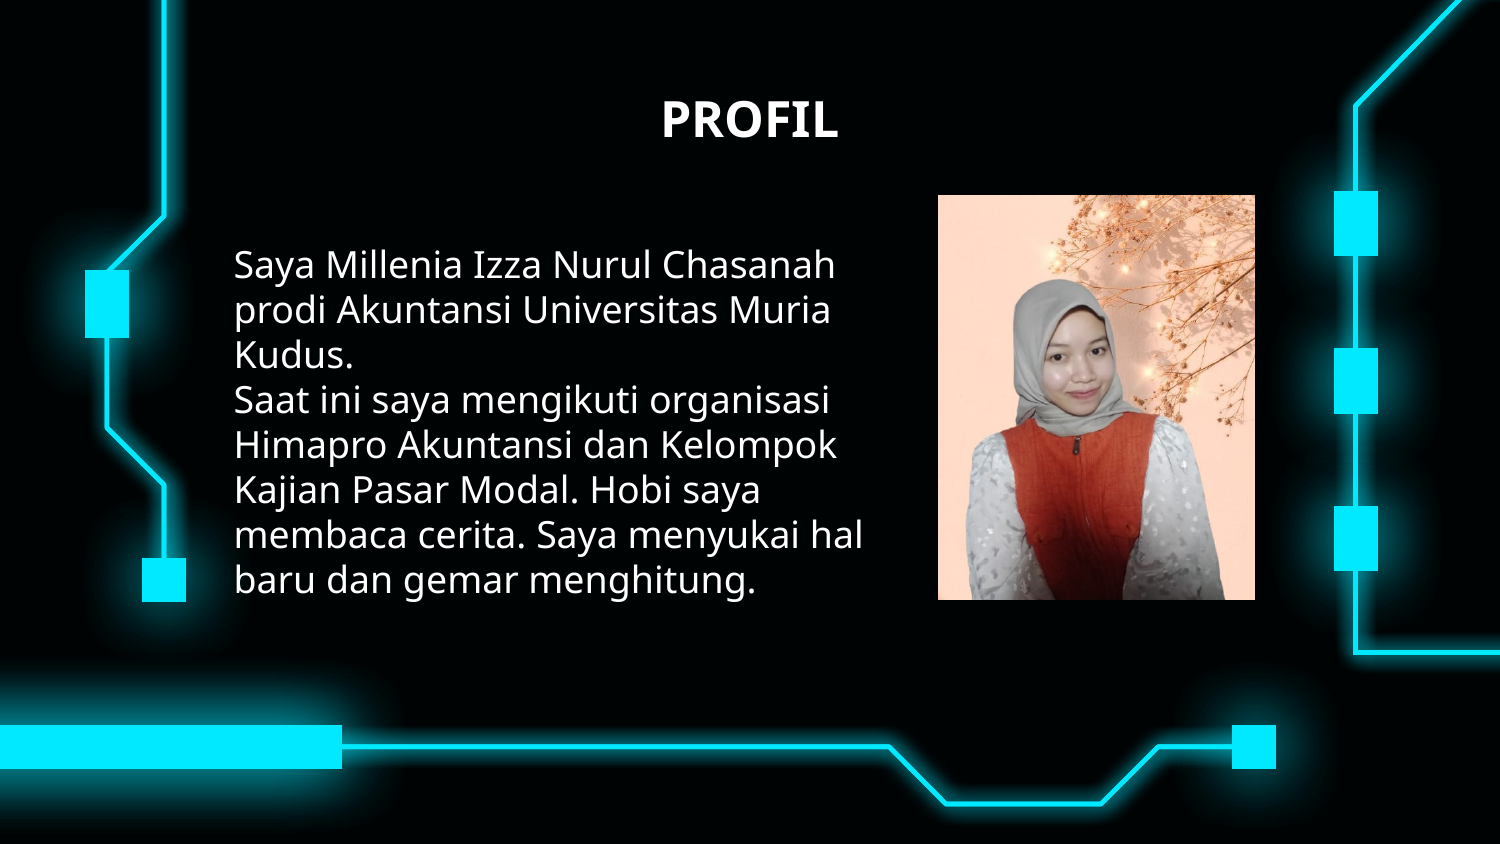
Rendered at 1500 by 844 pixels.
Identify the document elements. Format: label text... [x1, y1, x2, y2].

list Saya Millenia Izza Nurul Chasanah prodi Akuntansi Universitas Muria Kudus. Saat ini saya mengikuti organisasi Himapro Akuntansi dan Kelompok Kajian Pasar Modal. Hobi saya membaca cerita. Saya menyukai hal baru dan gemar menghitung. [218, 225, 902, 571]
title PROFIL [277, 71, 1223, 266]
picture [937, 195, 1255, 601]
